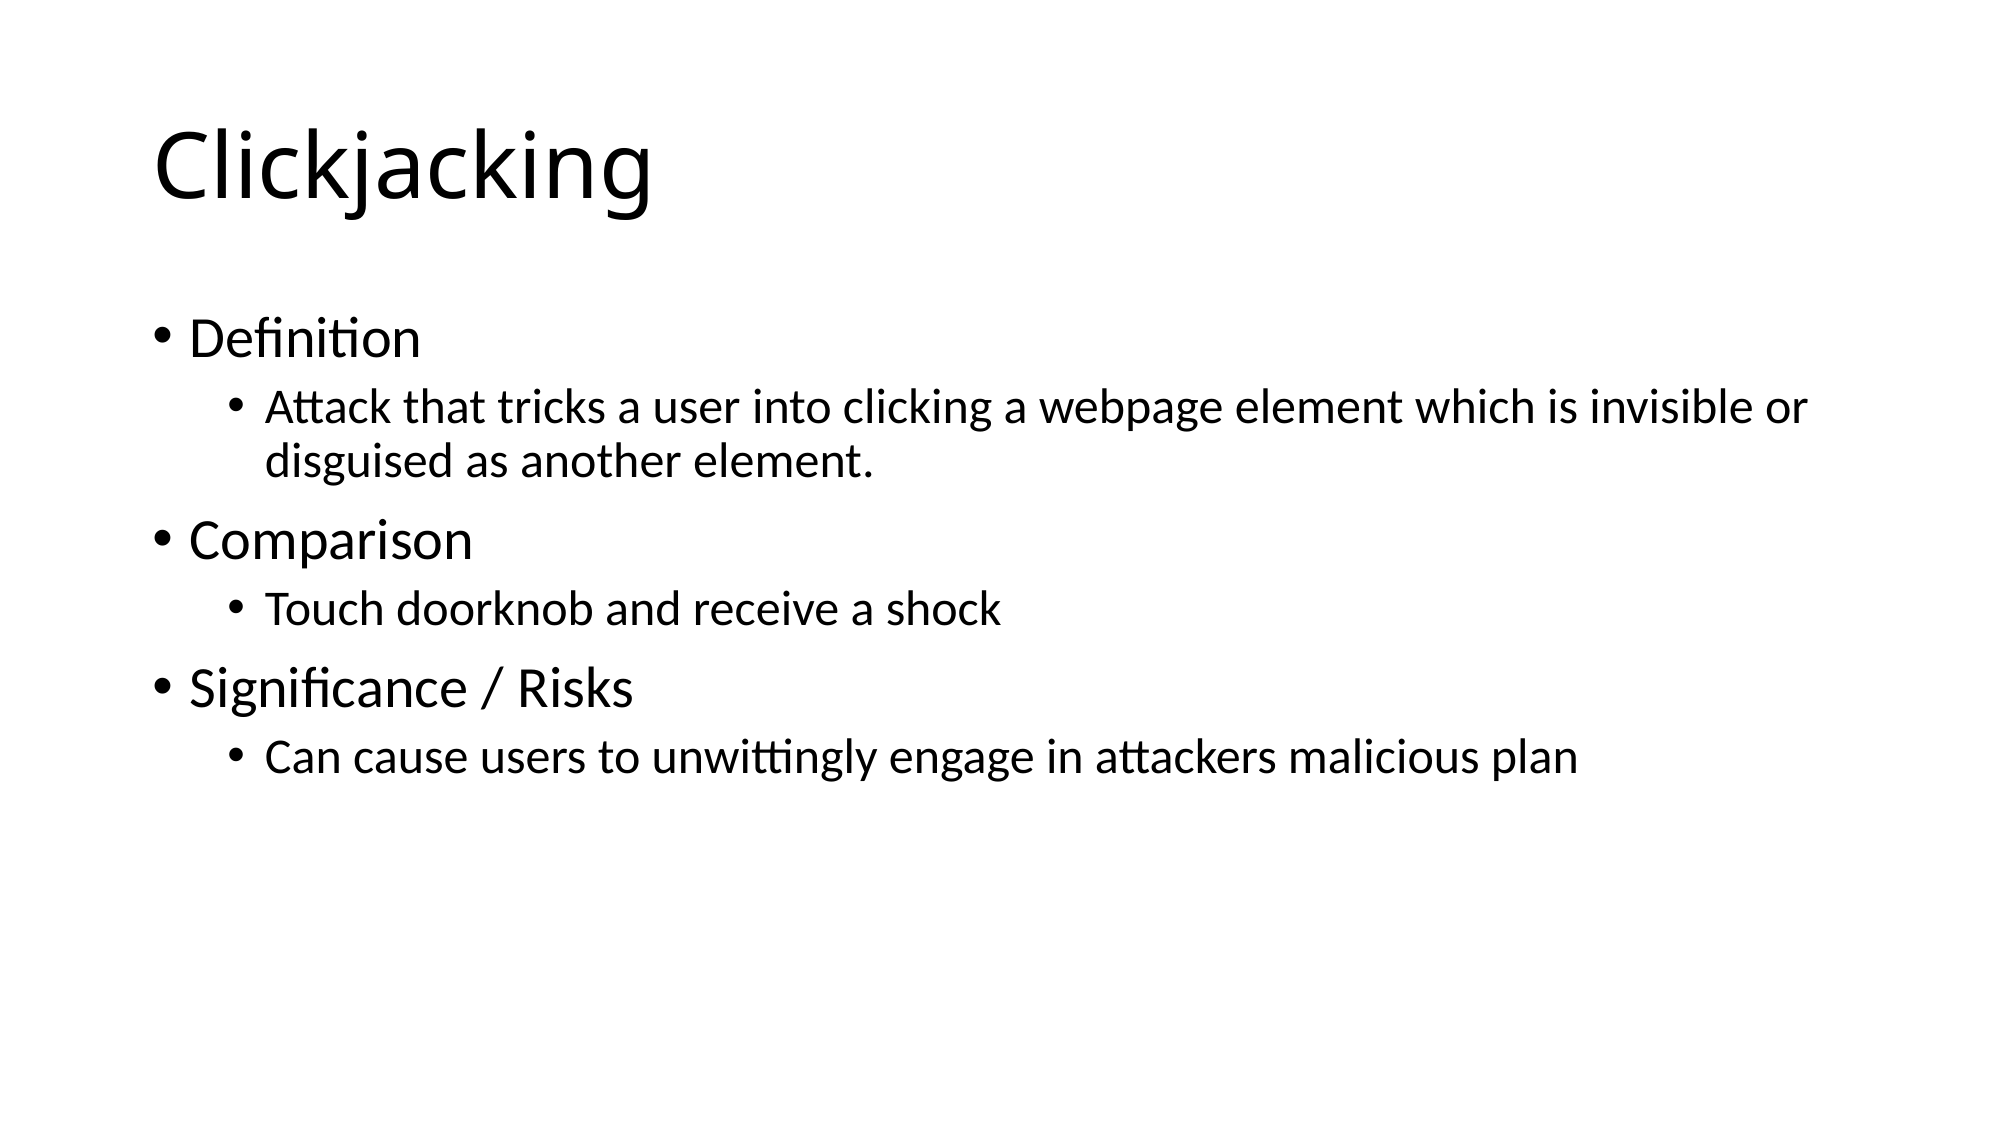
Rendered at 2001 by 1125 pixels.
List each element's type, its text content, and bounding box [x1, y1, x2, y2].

title Clickjacking [137, 59, 1863, 278]
list Definition Attack that tricks a user into clicking a webpage element which is invisible or disguised as another element. Comparison Touch doorknob and receive a shock Significance / Risks Can cause users to unwittingly engage in attackers malicious plan [137, 299, 1863, 1014]
